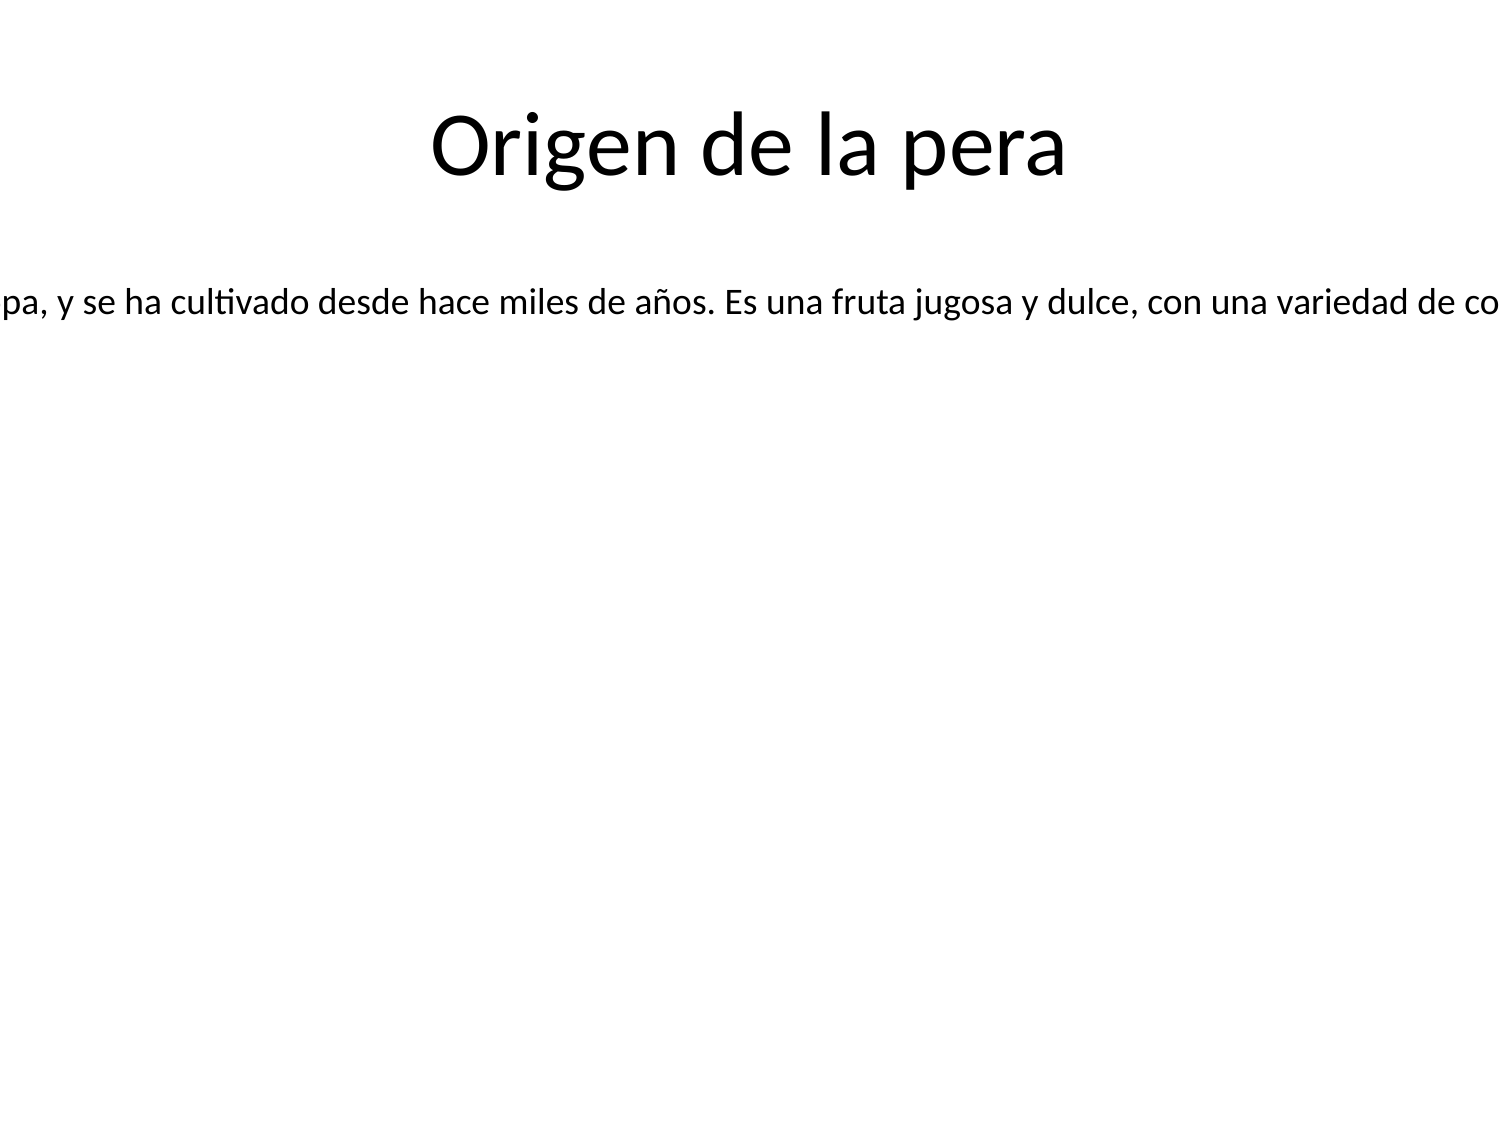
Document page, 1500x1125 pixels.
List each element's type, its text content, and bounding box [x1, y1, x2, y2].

title Origen de la pera [75, 45, 1425, 224]
text_box La pera es originaria de Asia y Europa, y se ha cultivado desde hace miles de años. Es una fruta jugosa y dulce, con una variedad de colores y formas. [0, 224, 1500, 330]
